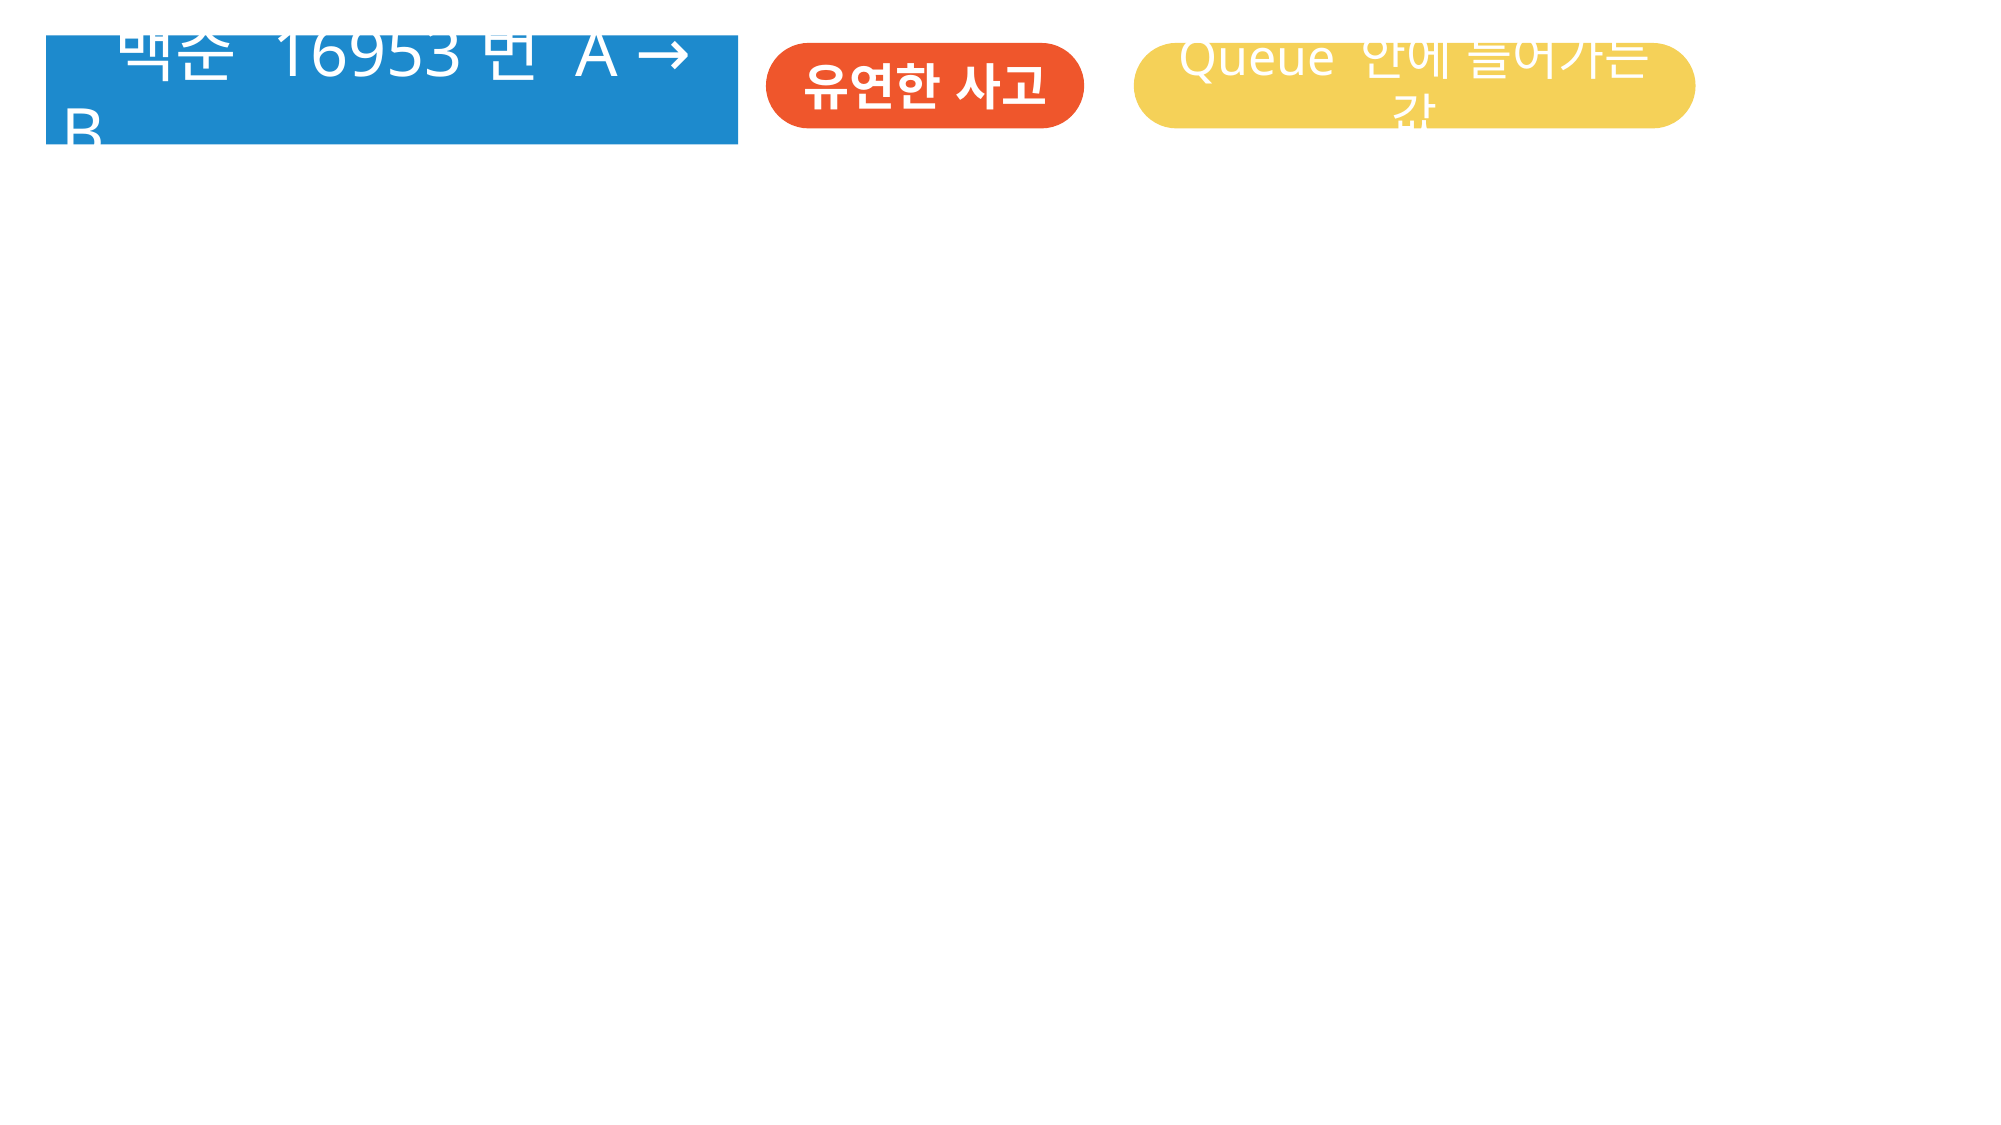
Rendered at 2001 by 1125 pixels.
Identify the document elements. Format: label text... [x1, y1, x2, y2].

text_box Queue 안에 들어가는 값 [1132, 41, 1697, 130]
text_box 유연한 사고 [764, 41, 1086, 130]
text_box 백준 16953번 A → B [45, 34, 739, 145]
